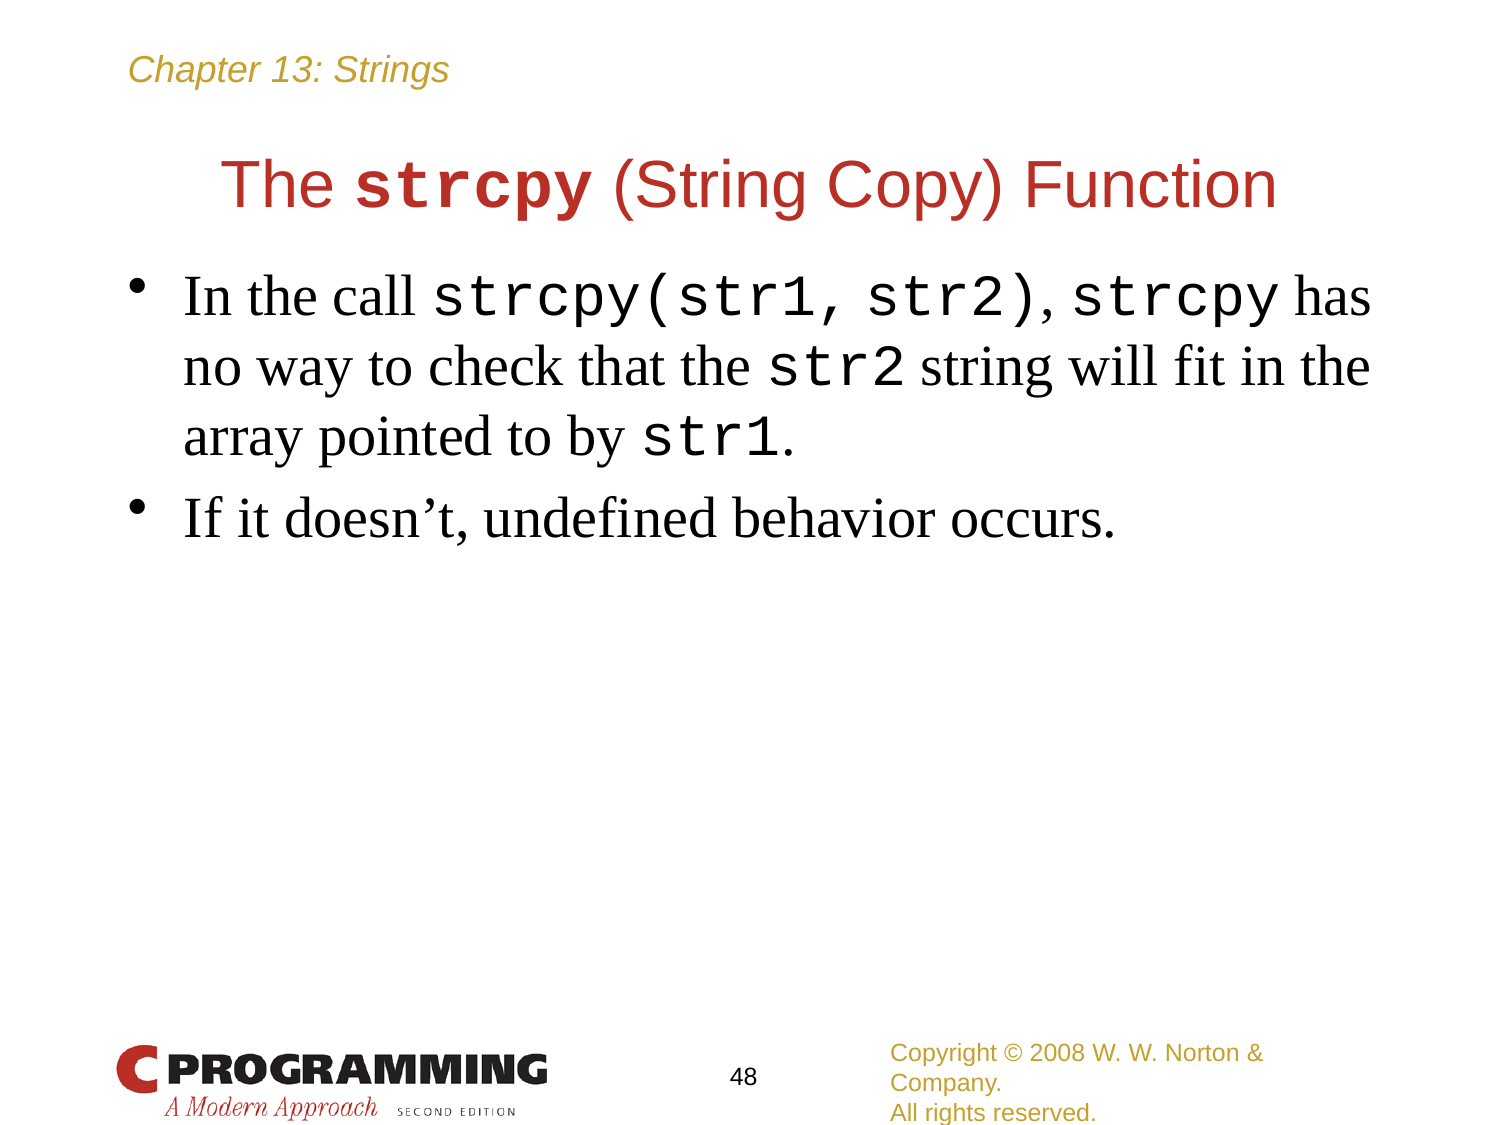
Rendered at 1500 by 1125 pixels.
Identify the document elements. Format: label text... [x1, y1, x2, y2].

title The strcpy (String Copy) Function [112, 125, 1388, 238]
list In the call strcpy(str1, str2), strcpy has no way to check that the str2 string will fit in the array pointed to by str1. If it doesn’t, undefined behavior occurs. [112, 249, 1388, 1038]
picture [112, 1041, 550, 1123]
footer Copyright © 2008 W. W. Norton & Company. All rights reserved. [874, 1043, 1388, 1119]
slide_number 48 [687, 1049, 801, 1101]
